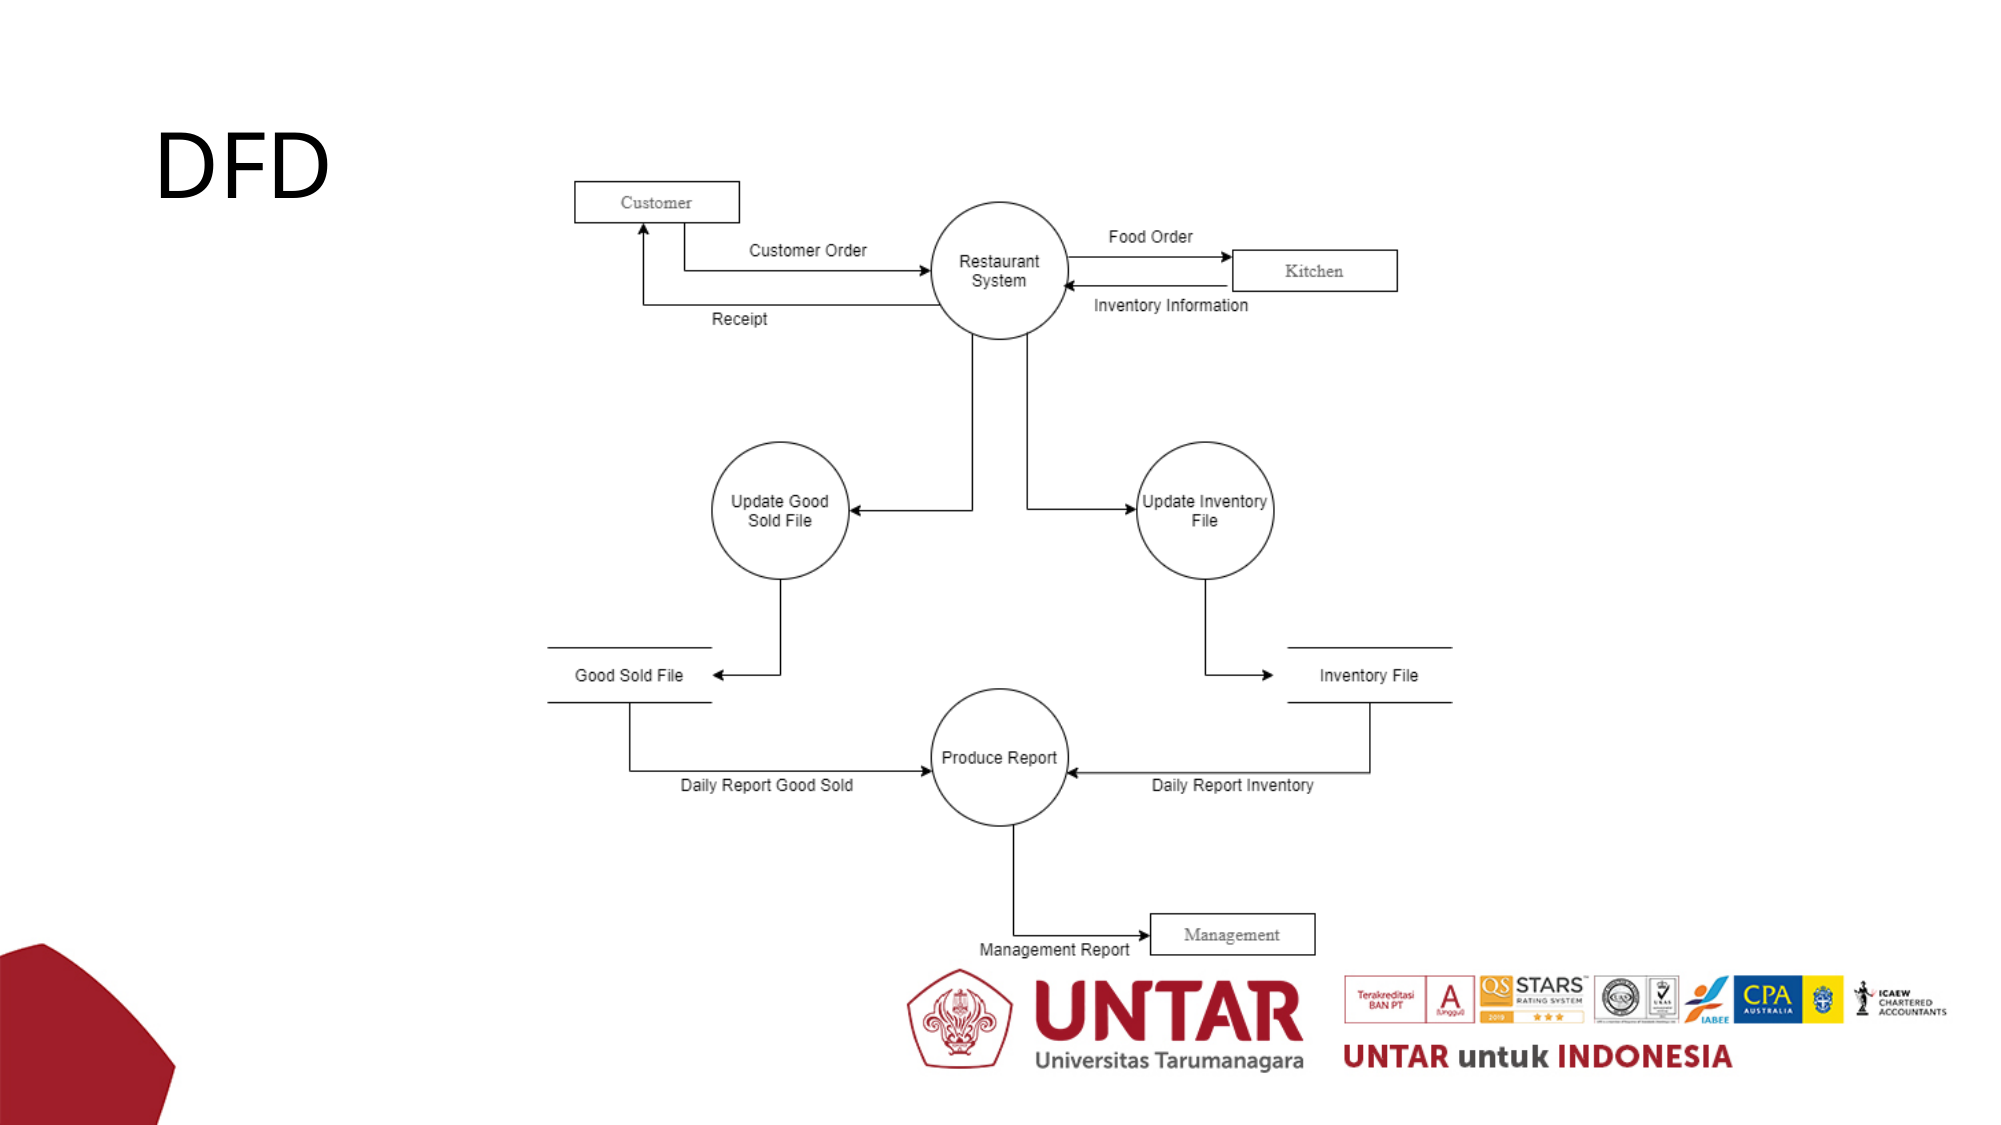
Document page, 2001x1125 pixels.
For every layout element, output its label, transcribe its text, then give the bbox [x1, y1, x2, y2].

title DFD [137, 59, 1863, 278]
picture [0, 0, 2001, 1125]
